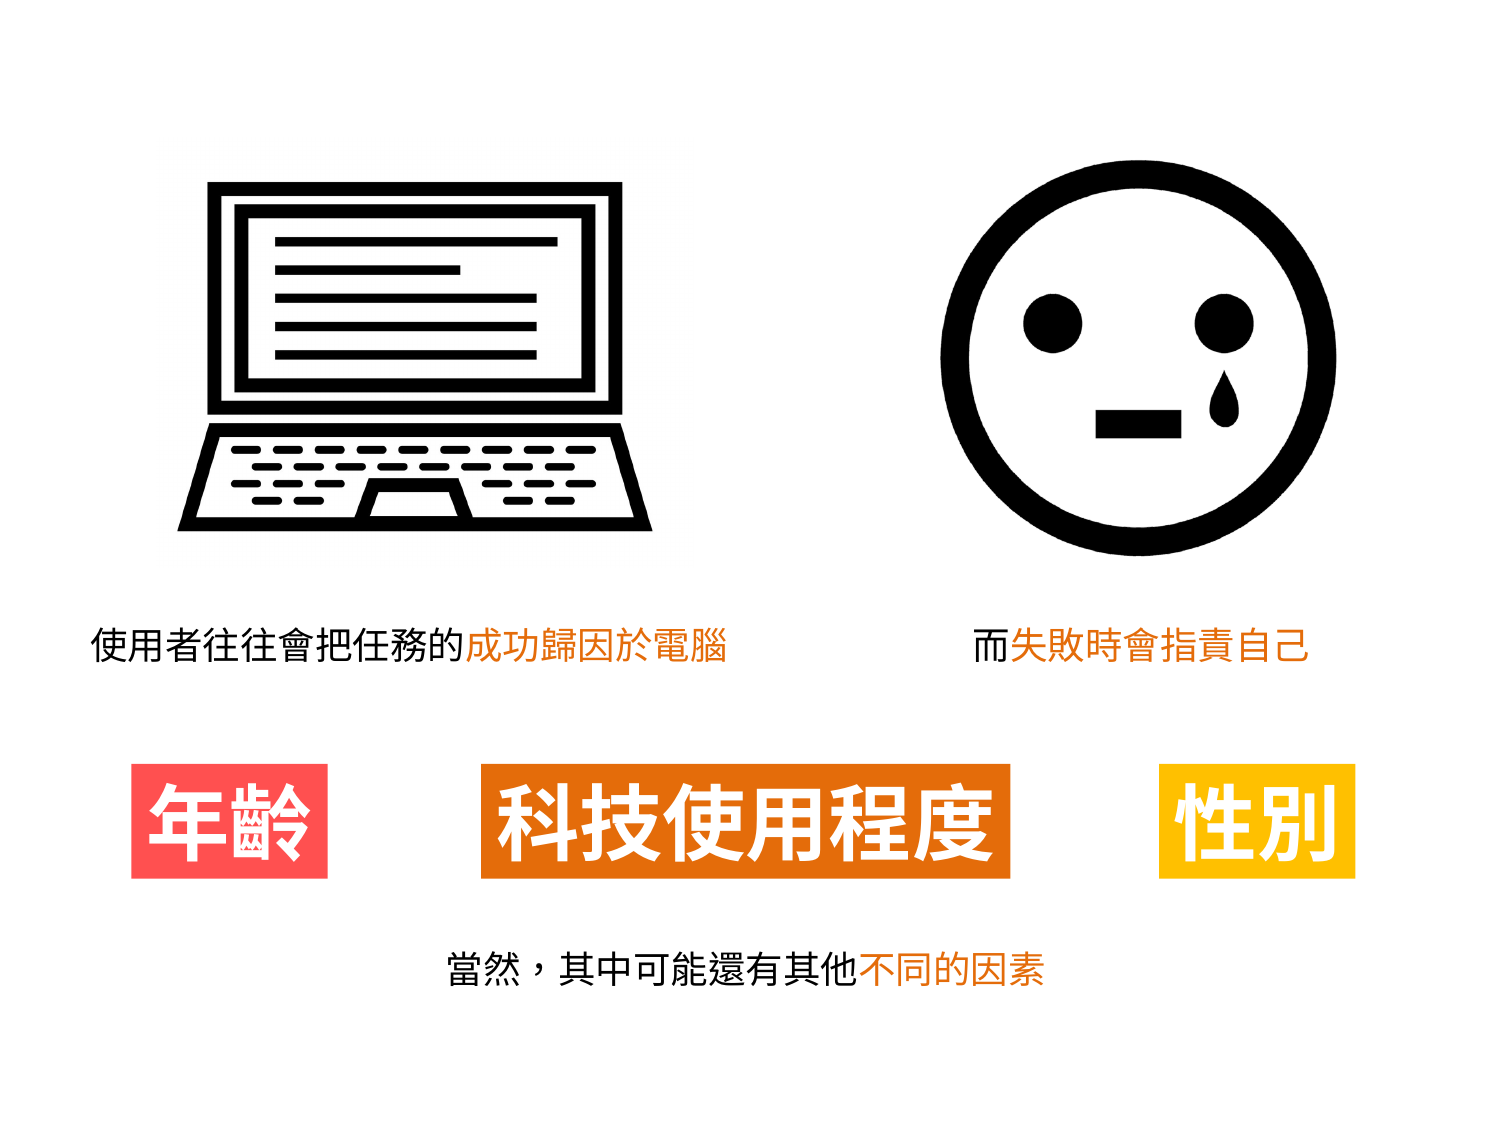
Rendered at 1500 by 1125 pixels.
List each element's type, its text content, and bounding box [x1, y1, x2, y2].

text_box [71, 136, 747, 676]
text_box 年齡 [131, 763, 328, 879]
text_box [843, 83, 1439, 680]
text_box 科技使用程度 [481, 763, 1011, 879]
text_box 當然，其中可能還有其他不同的因素 [430, 938, 1061, 998]
text_box 性別 [1159, 763, 1356, 879]
